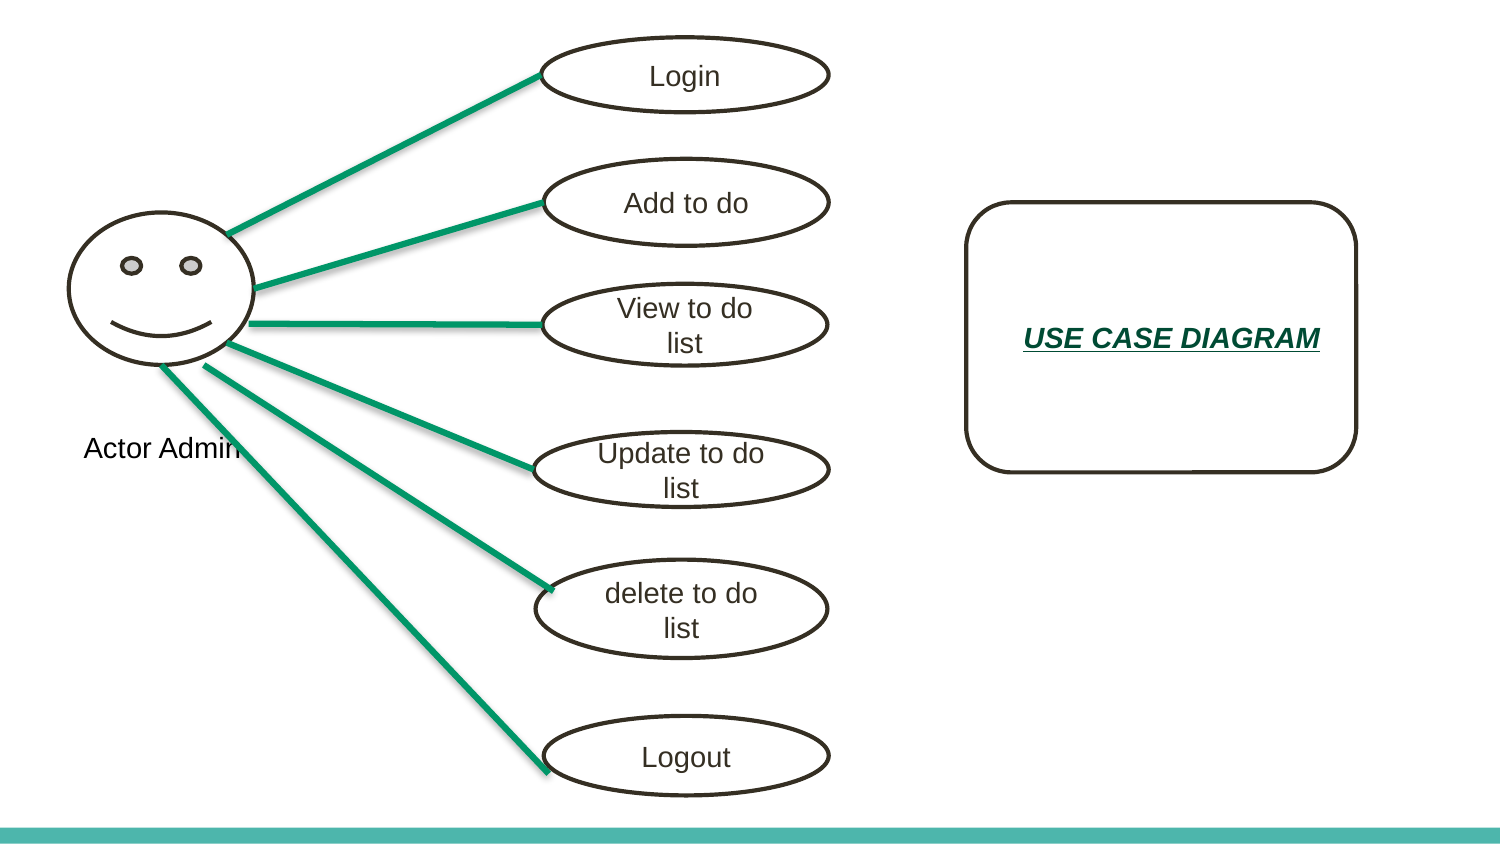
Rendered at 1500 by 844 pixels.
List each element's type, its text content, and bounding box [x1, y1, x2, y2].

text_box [549, 364, 554, 592]
text_box Add to do [546, 156, 831, 248]
text_box [66, 210, 255, 367]
text_box View to do list [540, 281, 830, 368]
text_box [253, 201, 544, 289]
text_box Login [539, 35, 831, 115]
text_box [160, 364, 549, 774]
text_box Actor Admin [68, 421, 155, 472]
text_box Update to do list [560, 429, 831, 510]
text_box Logout [553, 713, 831, 798]
text_box UUSE CASE DIAGRAM [964, 200, 1359, 475]
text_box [226, 74, 542, 236]
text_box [226, 342, 534, 362]
text_box delete to do list [553, 557, 830, 661]
